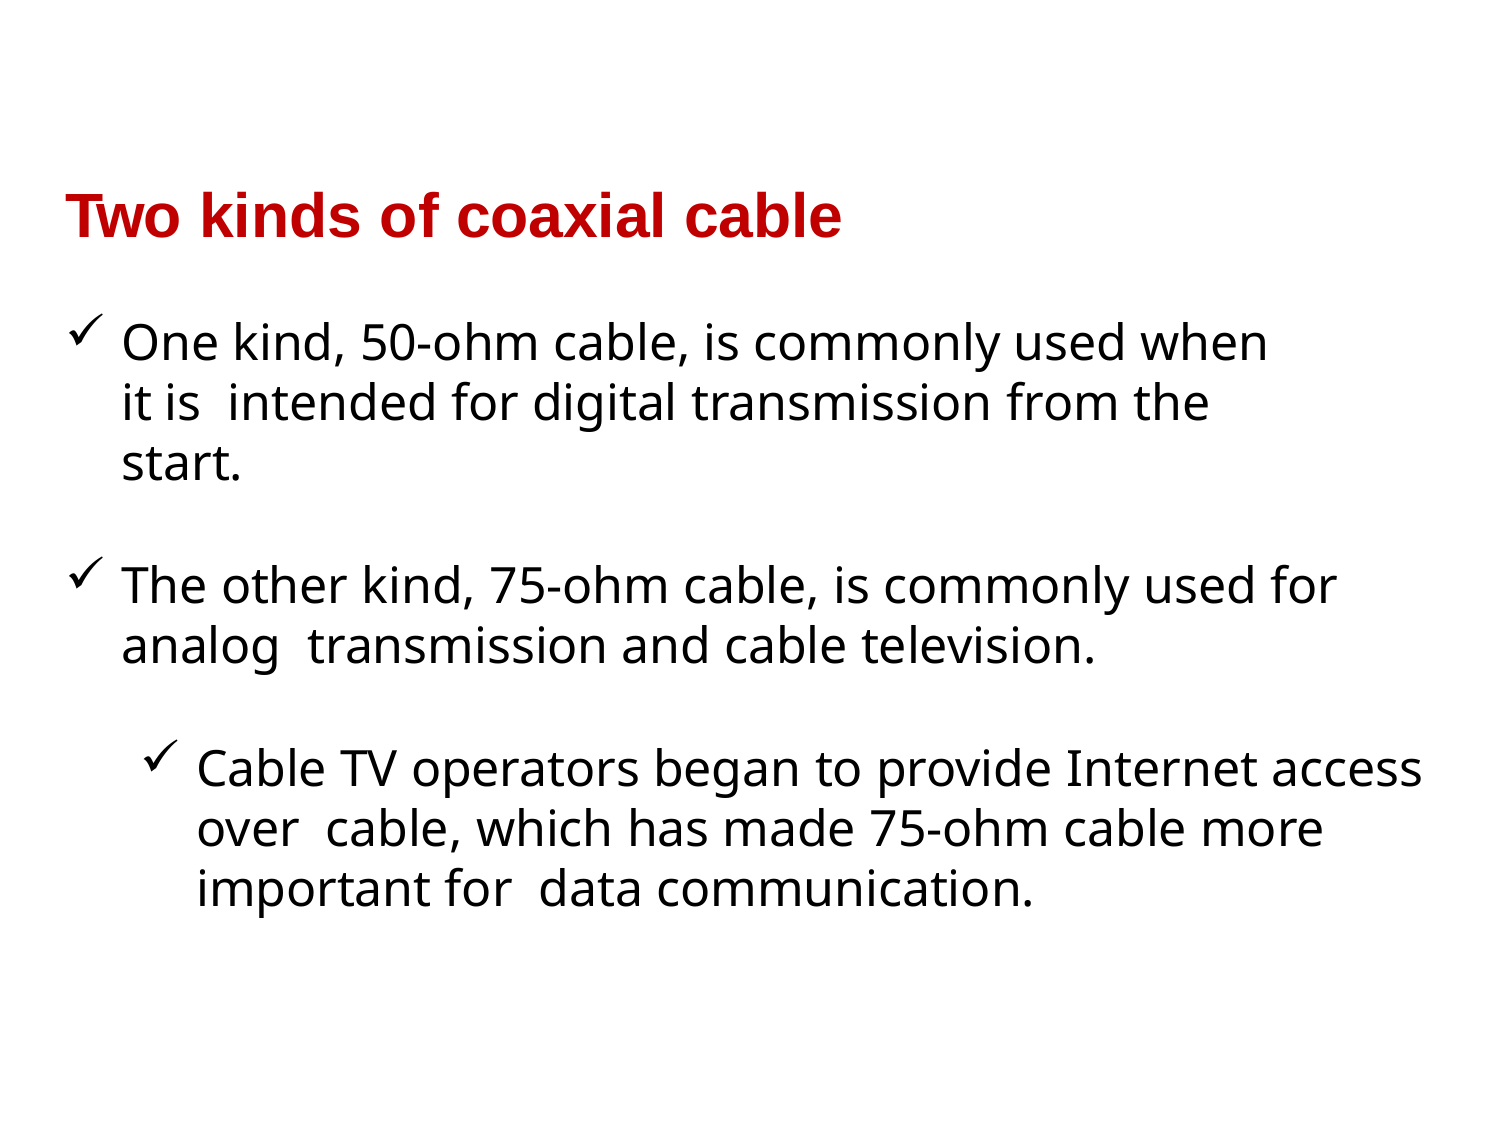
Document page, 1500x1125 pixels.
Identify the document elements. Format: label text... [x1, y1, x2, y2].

text_box One kind, 50-ohm cable, is commonly used when it is intended for digital transmission from the start. The other kind, 75-ohm cable, is commonly used for analog transmission and cable television. Cable TV operators began to provide Internet access over cable, which has made 75-ohm cable more important for data communication. [62, 308, 1482, 917]
title Two kinds of coaxial cable [62, 173, 852, 308]
